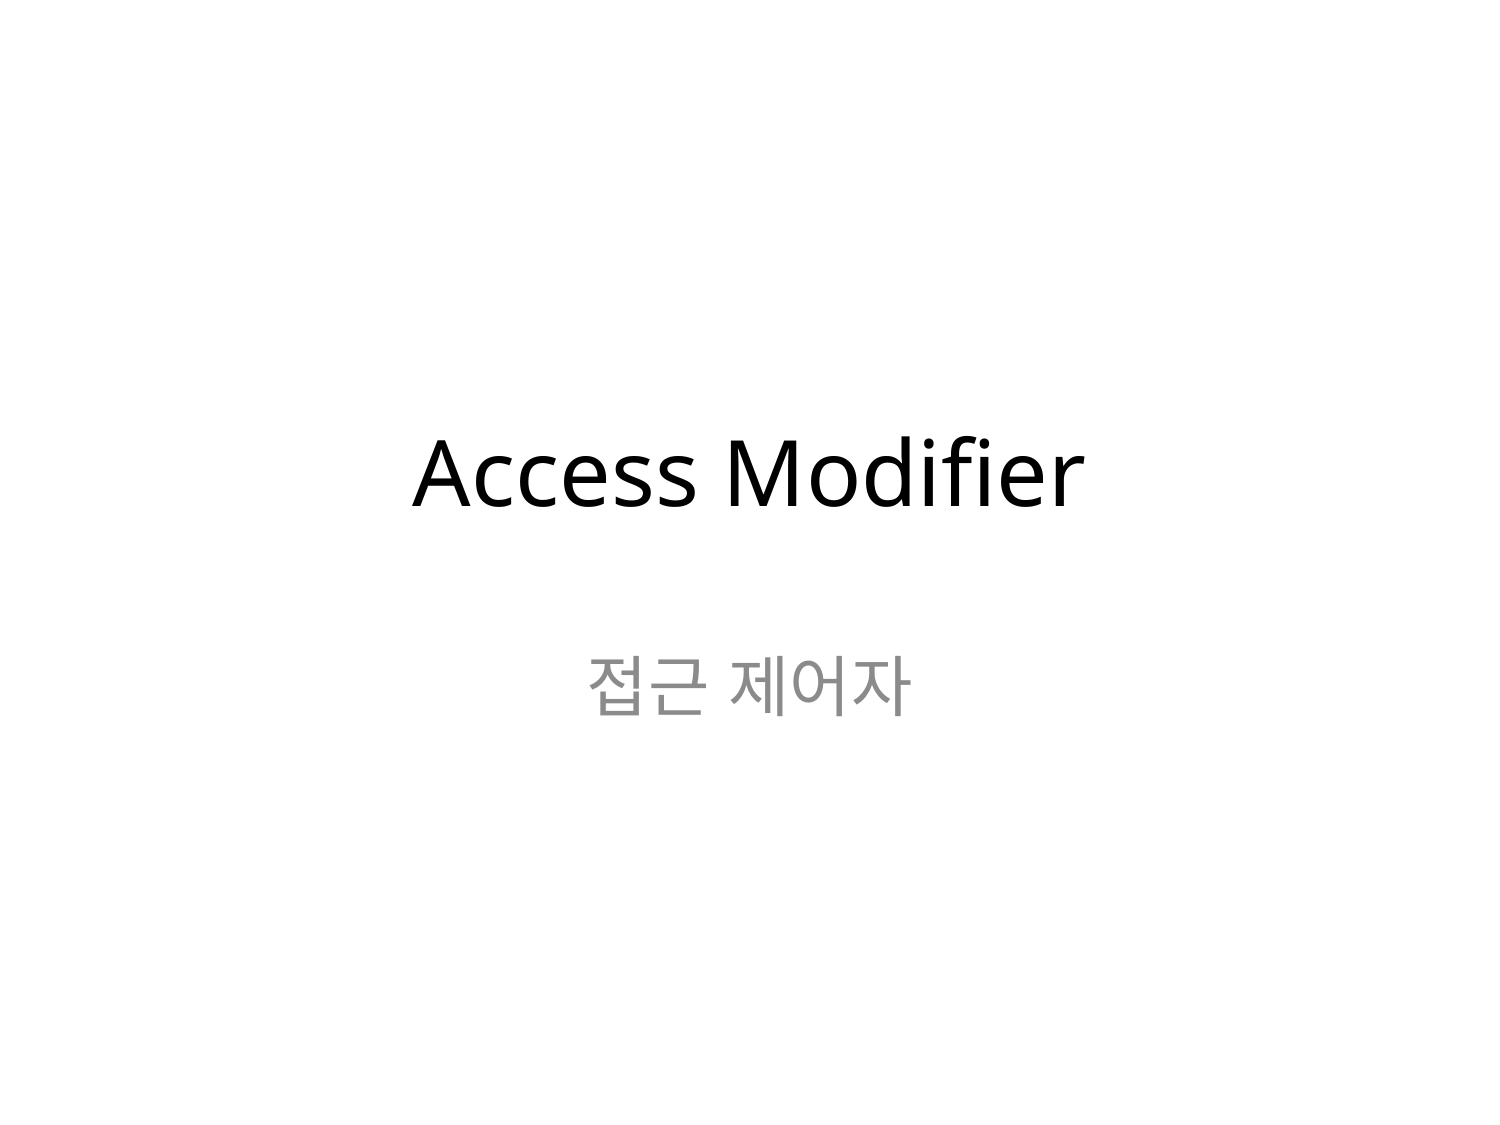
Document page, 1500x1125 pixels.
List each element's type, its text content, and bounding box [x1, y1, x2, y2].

title Access Modifier [112, 349, 1388, 591]
subtitle 접근 제어자 [225, 637, 1275, 925]
